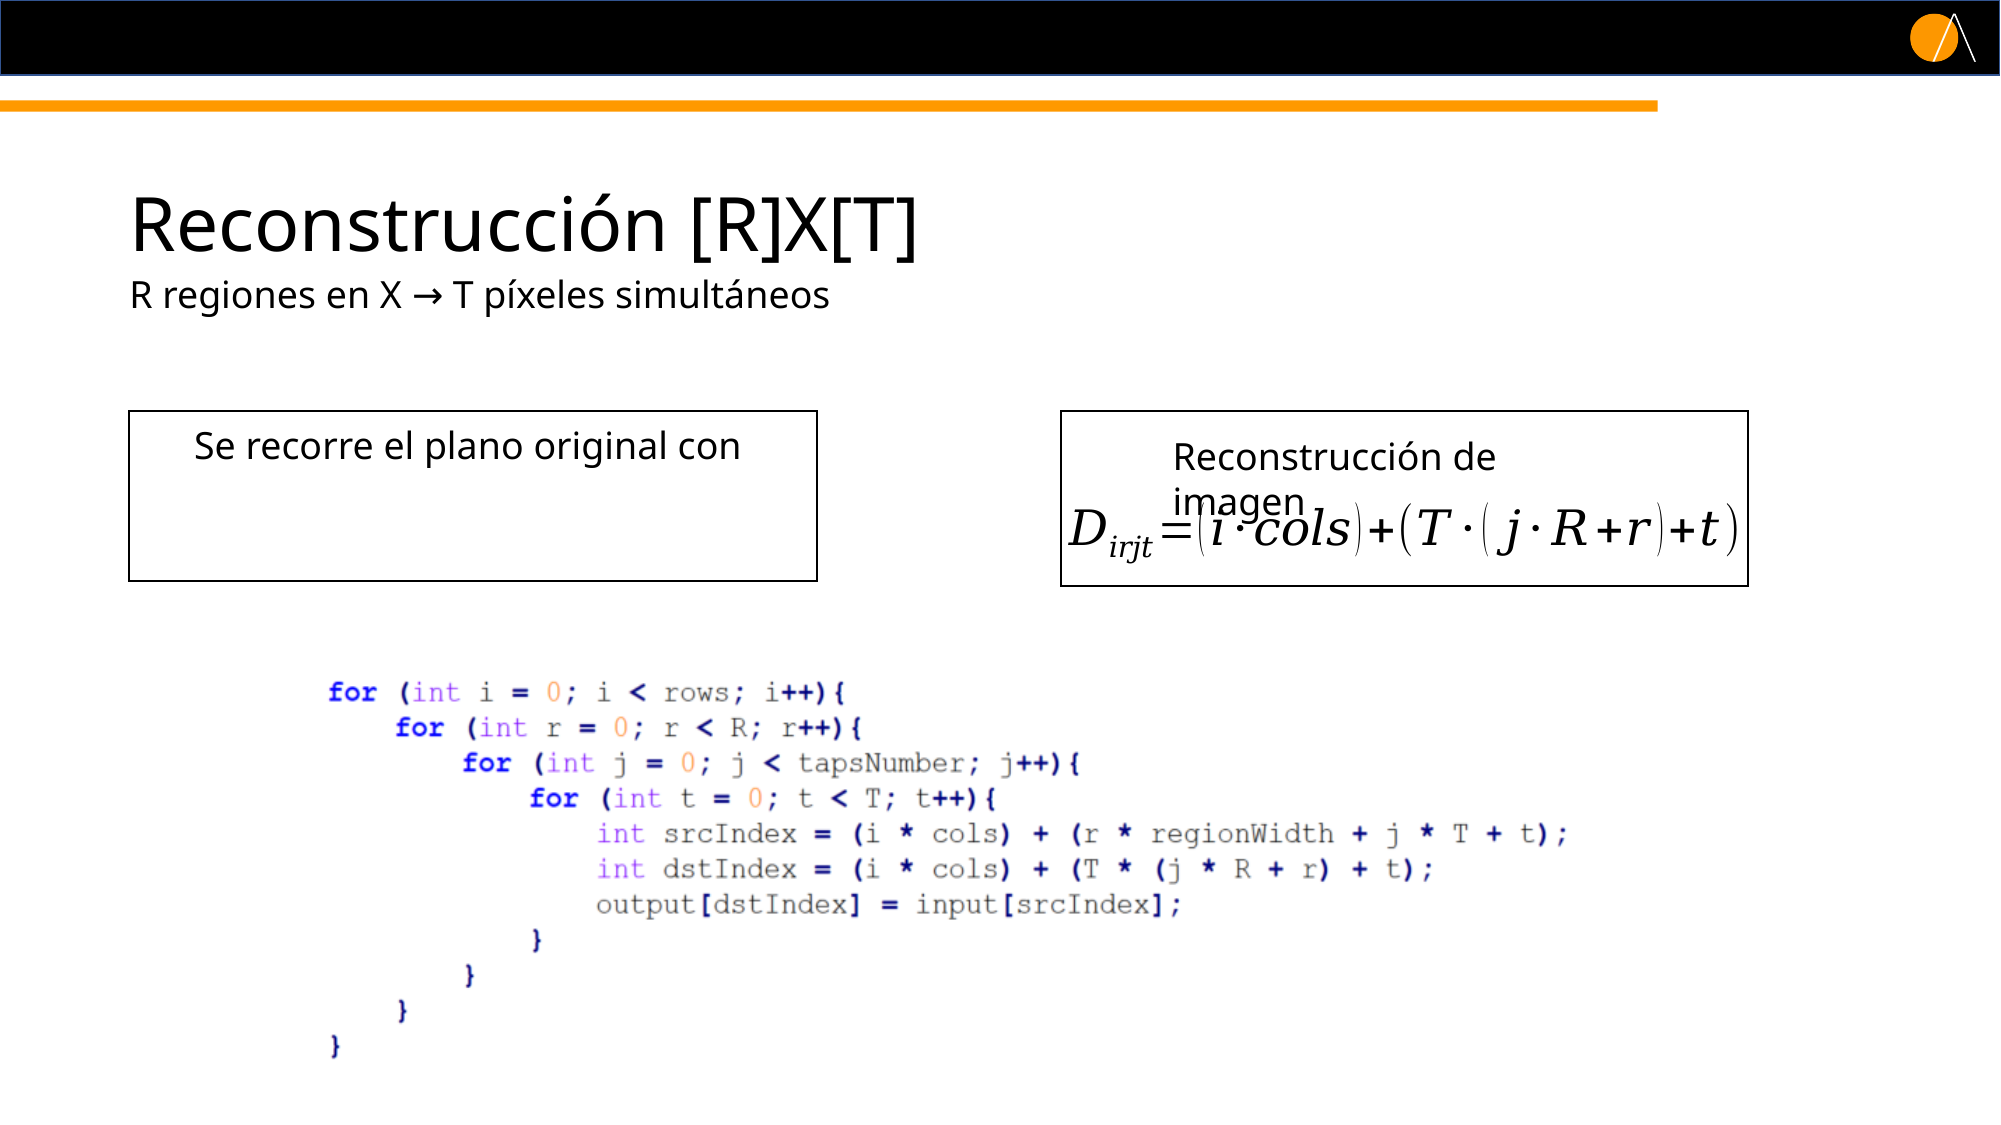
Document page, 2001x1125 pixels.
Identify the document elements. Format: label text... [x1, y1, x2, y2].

title Reconstrucción [R]X[T] [114, 164, 1840, 289]
text_box [0, 99, 1659, 113]
text_box [1060, 410, 1749, 587]
text_box [128, 410, 818, 582]
text_box R regiones en X → T píxeles simultáneos [114, 264, 968, 324]
picture [265, 679, 1589, 1088]
text_box [0, 0, 2000, 76]
picture [1895, 3, 1992, 72]
